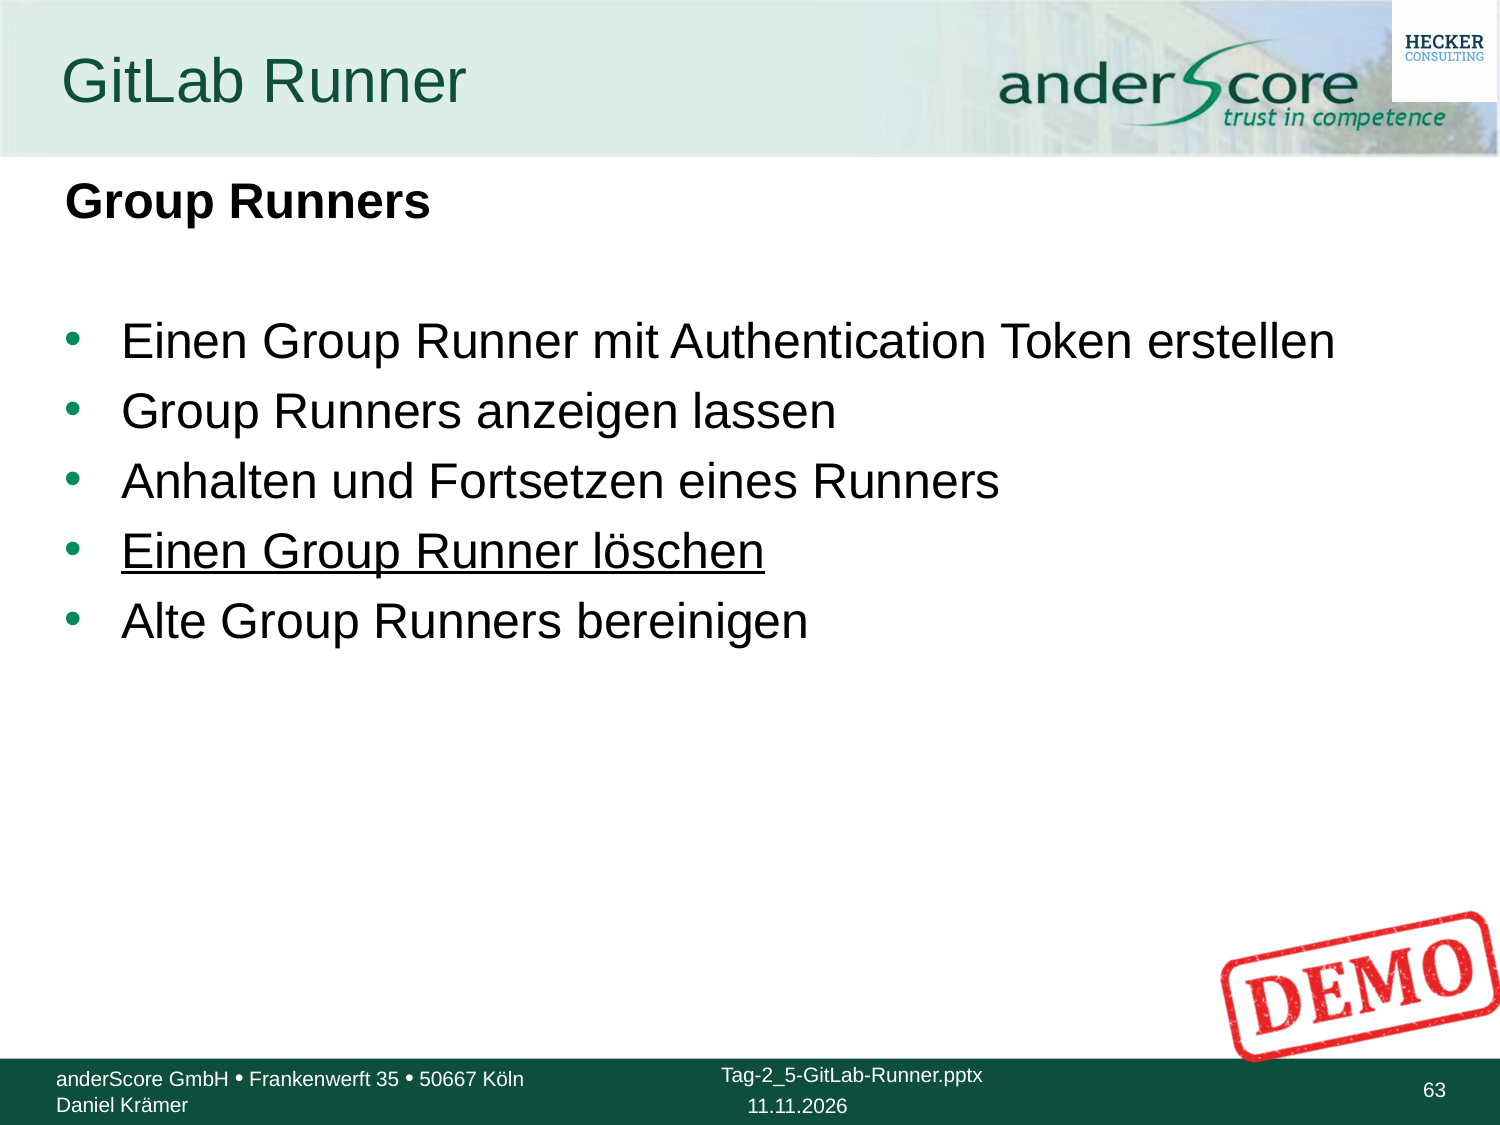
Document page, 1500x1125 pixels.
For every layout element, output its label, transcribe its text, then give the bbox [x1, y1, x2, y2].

title GitLab Runner [46, 24, 959, 141]
list Group Runners Einen Group Runner mit Authentication Token erstellen Group Runners anzeigen lassen Anhalten und Fortsetzen eines Runners Einen Group Runner löschen Alte Group Runners bereinigen [49, 160, 1447, 1047]
picture [0, 0, 1500, 157]
picture [1164, 851, 1500, 1124]
